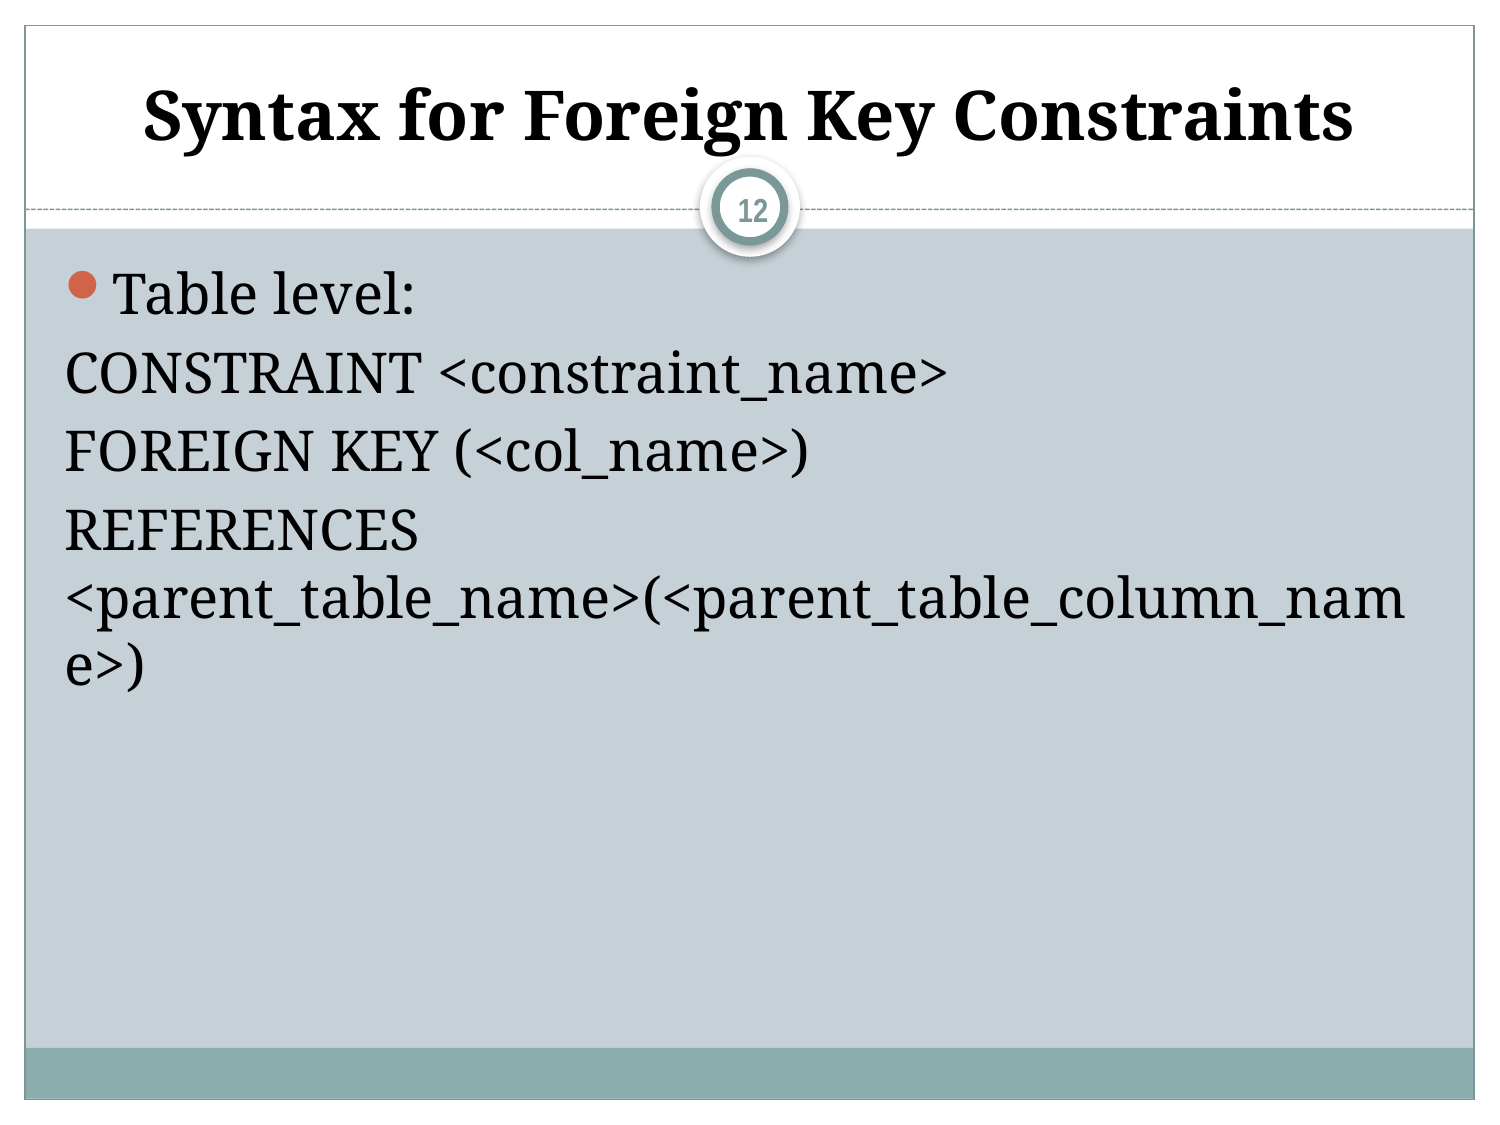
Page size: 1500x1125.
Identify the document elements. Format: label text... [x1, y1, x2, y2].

list Table level: CONSTRAINT <constraint_name> FOREIGN KEY (<col_name>) REFERENCES <parent_table_name>(<parent_table_column_name>) [49, 250, 1445, 1001]
title Syntax for Foreign Key Constraints [49, 37, 1450, 163]
slide_number 12 [715, 168, 791, 241]
